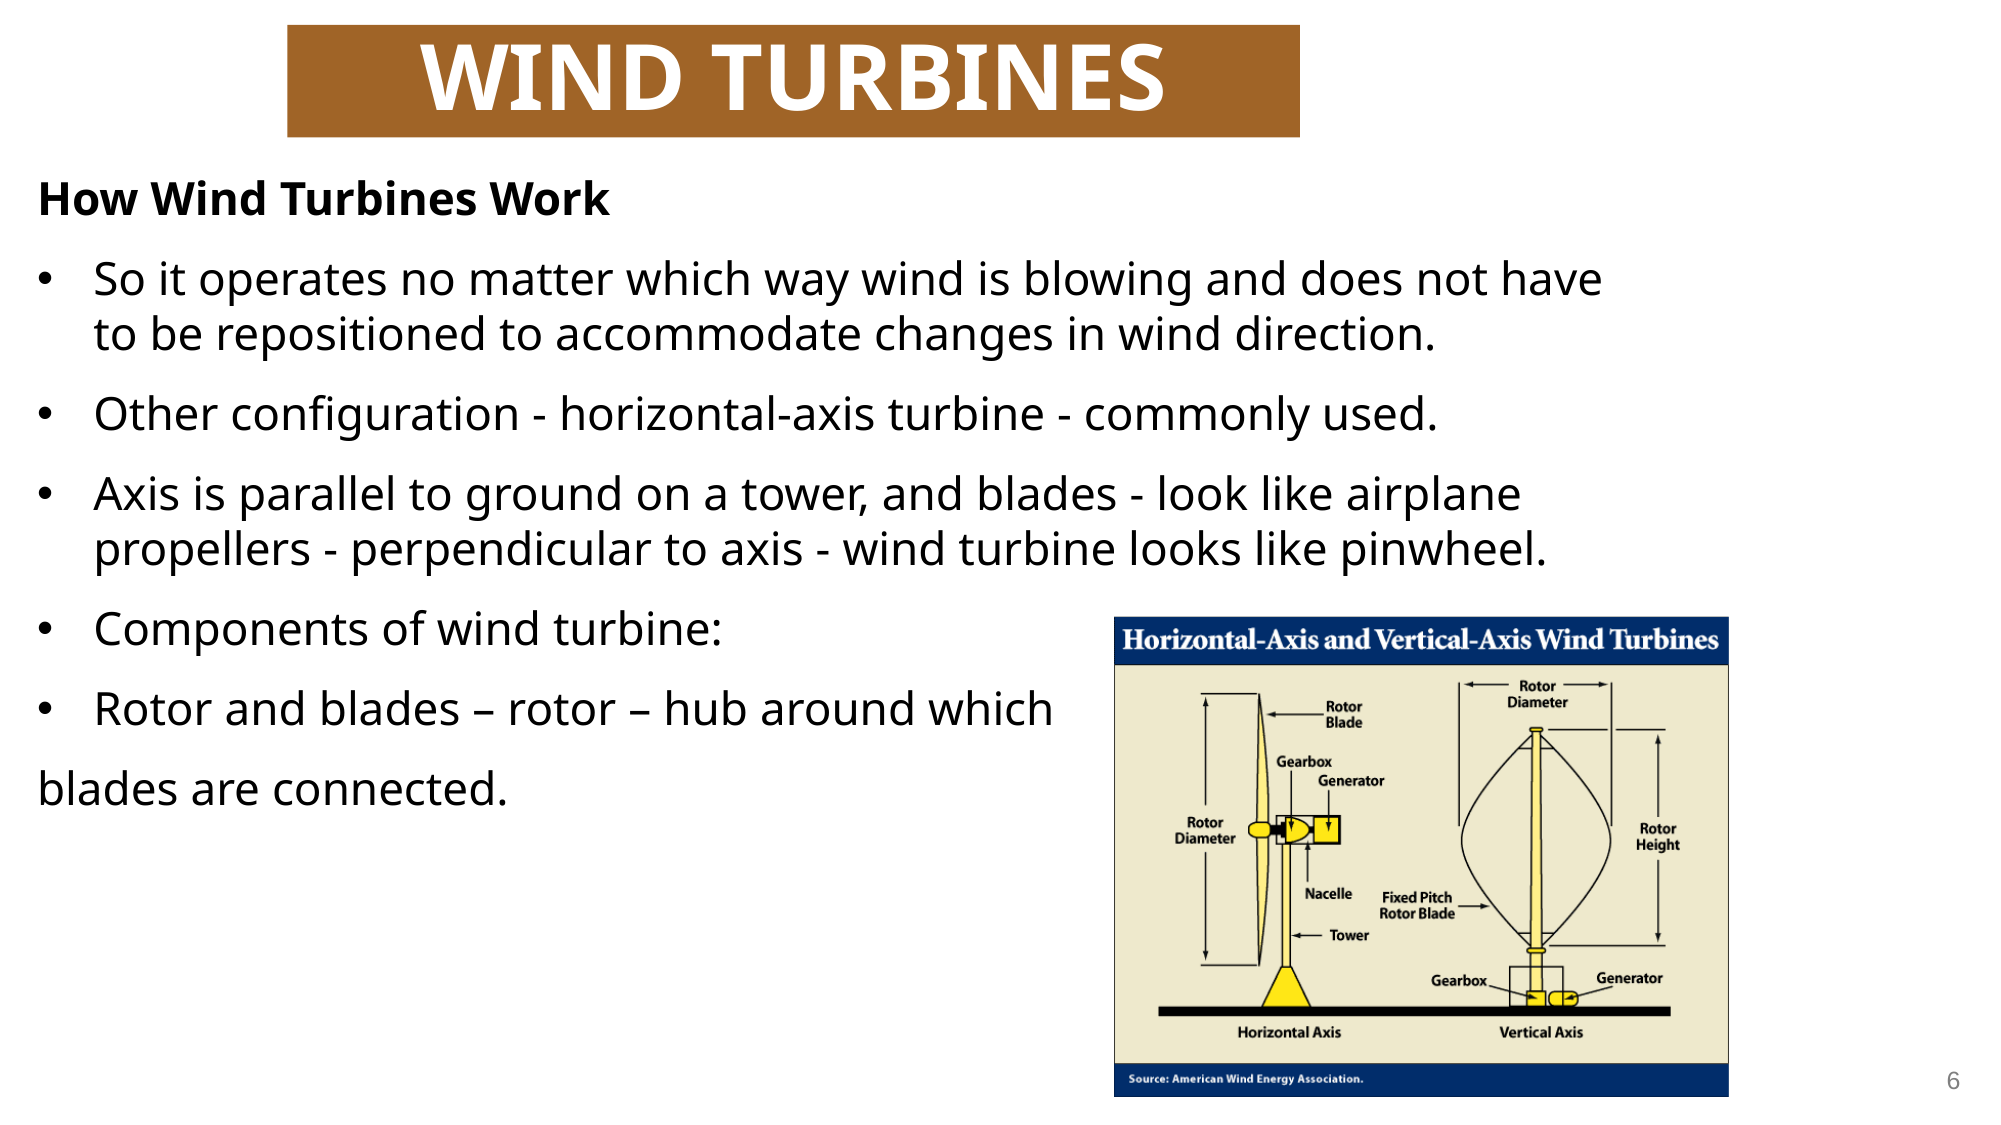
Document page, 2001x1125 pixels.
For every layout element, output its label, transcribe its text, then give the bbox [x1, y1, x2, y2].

text_box How Wind Turbines Work So it operates no matter which way wind is blowing and does not have to be repositioned to accommodate changes in wind direction. Other configuration - horizontal-axis turbine - commonly used. Axis is parallel to ground on a tower, and blades - look like airplane propellers - perpendicular to axis - wind turbine looks like pinwheel. Components of wind turbine: Rotor and blades – rotor – hub around which blades are connected. [22, 162, 1675, 903]
picture [1114, 616, 1729, 1097]
title WIND TURBINES [287, 24, 1300, 138]
slide_number 6 [1892, 1050, 1976, 1110]
